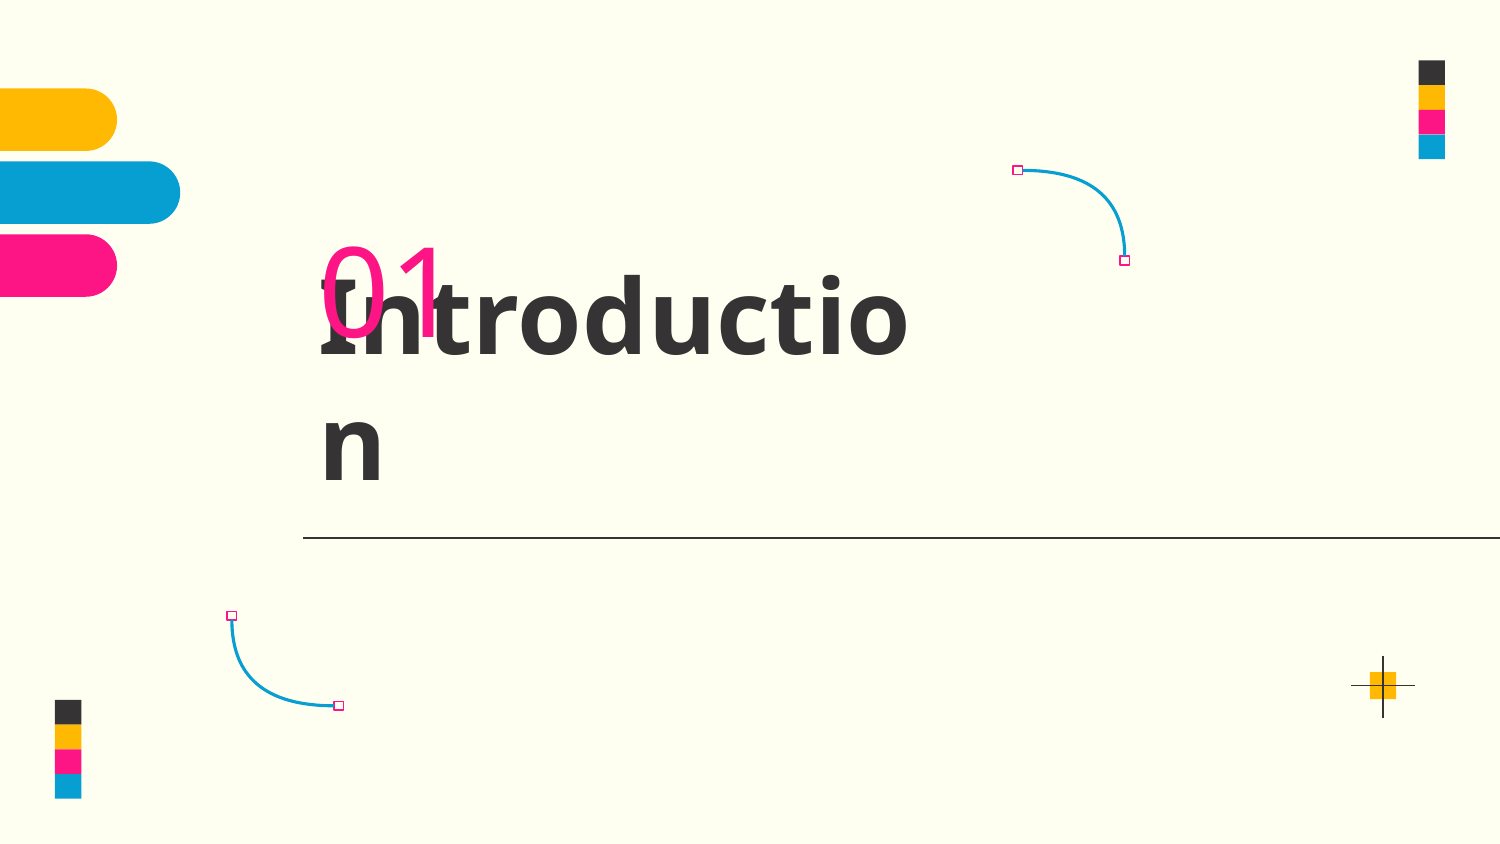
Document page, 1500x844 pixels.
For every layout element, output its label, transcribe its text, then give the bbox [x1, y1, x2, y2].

title 01 [303, 190, 583, 378]
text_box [1012, 165, 1130, 265]
title Introduction [303, 377, 994, 516]
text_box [226, 611, 344, 711]
